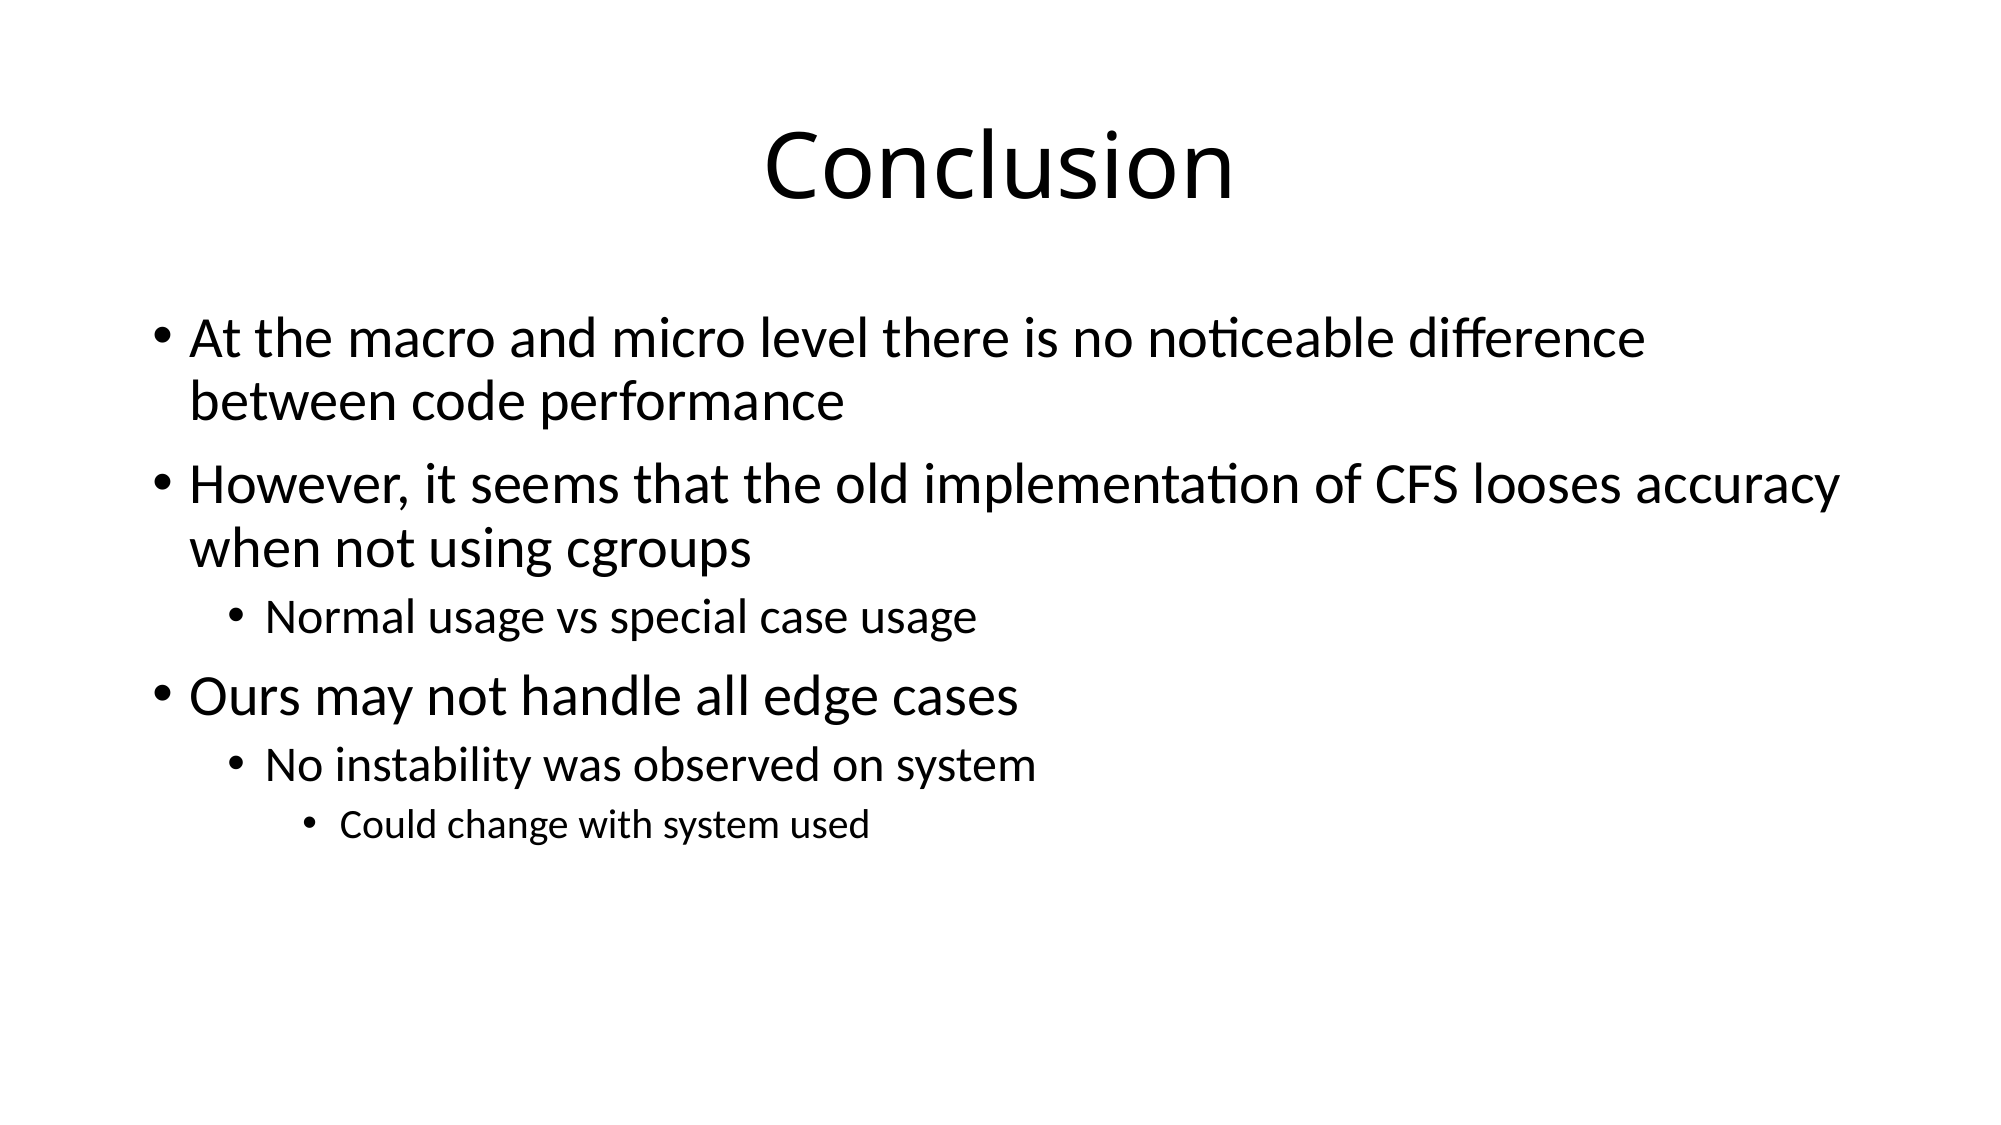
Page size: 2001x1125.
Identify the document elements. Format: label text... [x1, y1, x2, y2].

title Conclusion [137, 59, 1863, 278]
list At the macro and micro level there is no noticeable difference between code performance However, it seems that the old implementation of CFS looses accuracy when not using cgroups Normal usage vs special case usage Ours may not handle all edge cases No instability was observed on system Could change with system used [137, 299, 1863, 1014]
